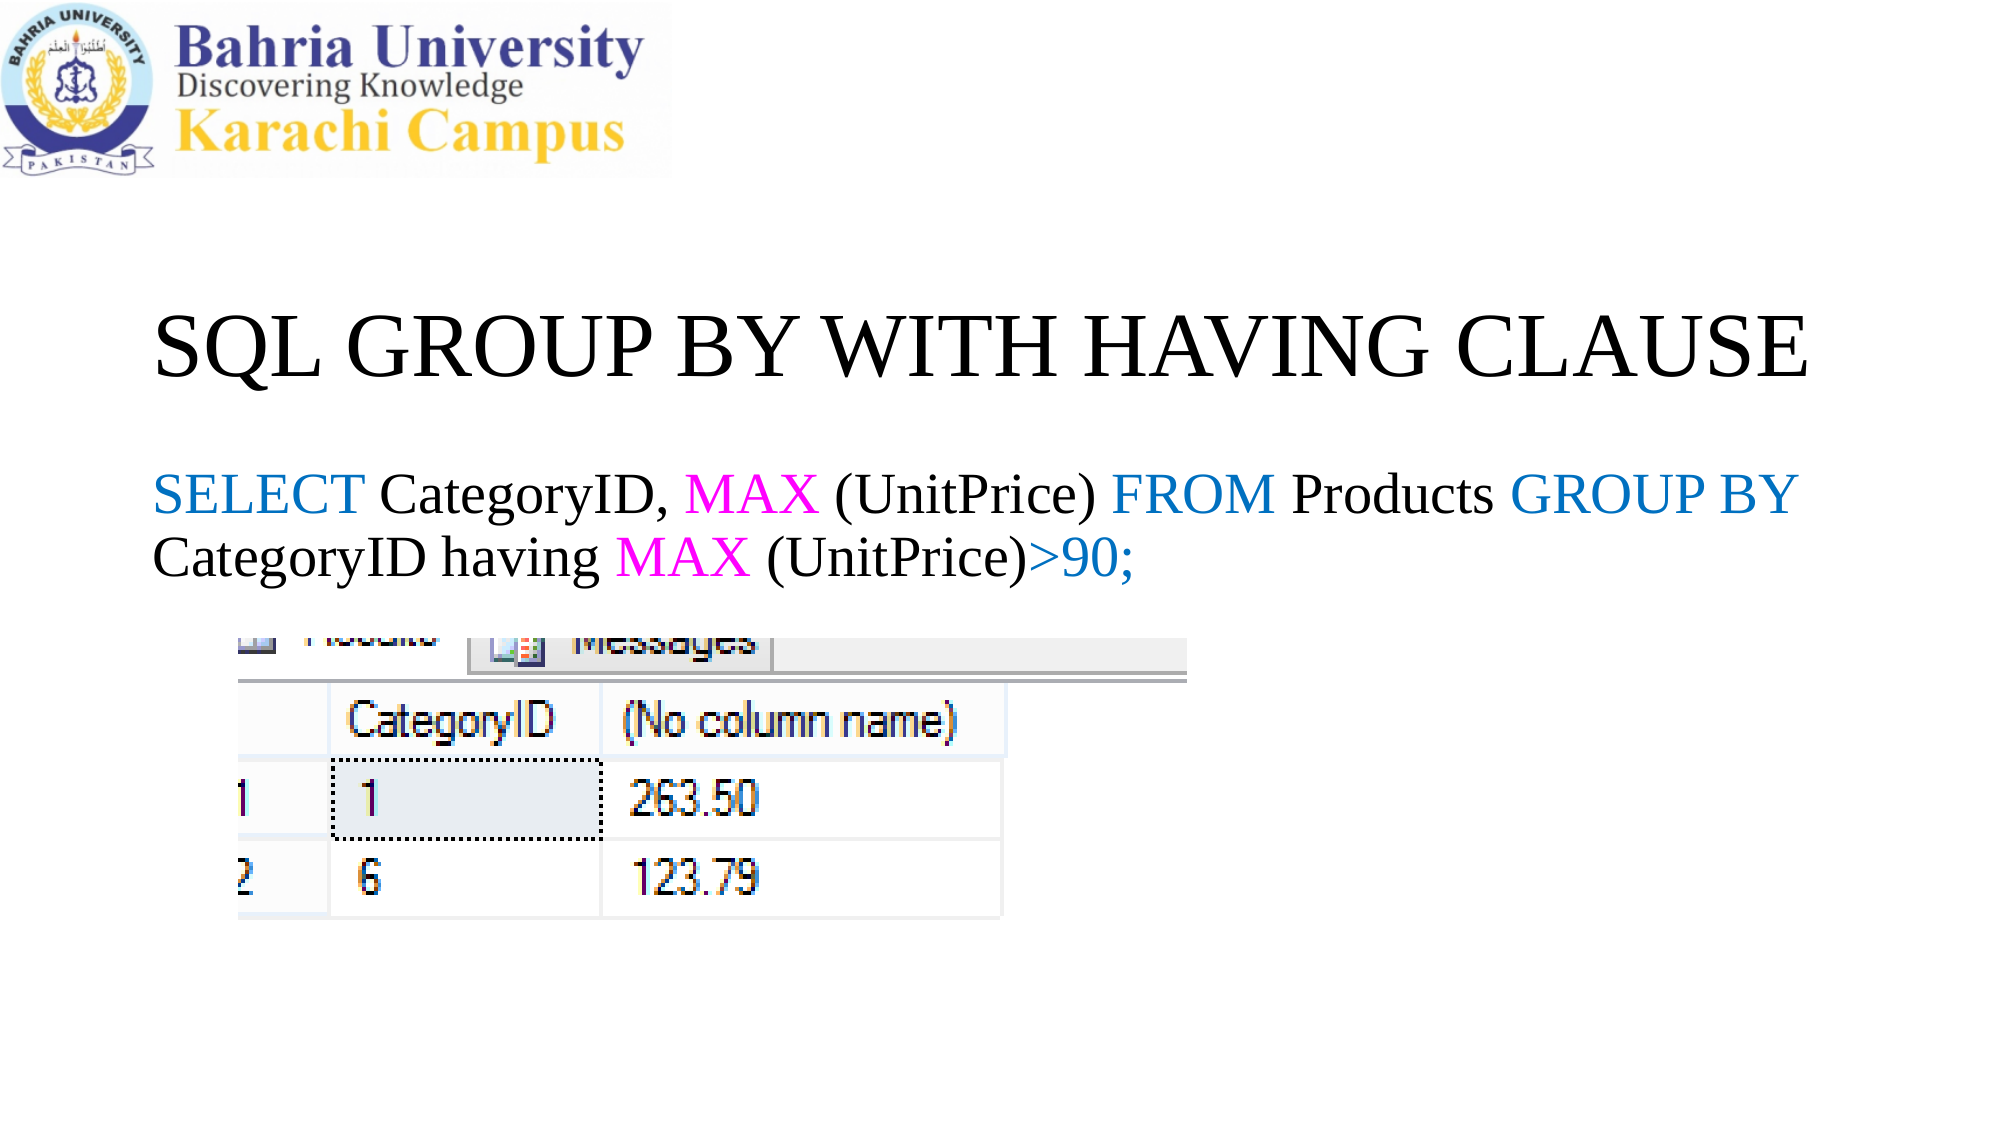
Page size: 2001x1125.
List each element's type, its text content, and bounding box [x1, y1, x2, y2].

picture [238, 638, 1187, 1062]
picture [0, 2, 672, 178]
title SQL GROUP BY WITH HAVING CLAUSE [137, 238, 1863, 455]
list SELECT CategoryID, MAX (UnitPrice) FROM Products GROUP BY CategoryID having MAX (UnitPrice)>90; [137, 455, 1863, 1125]
